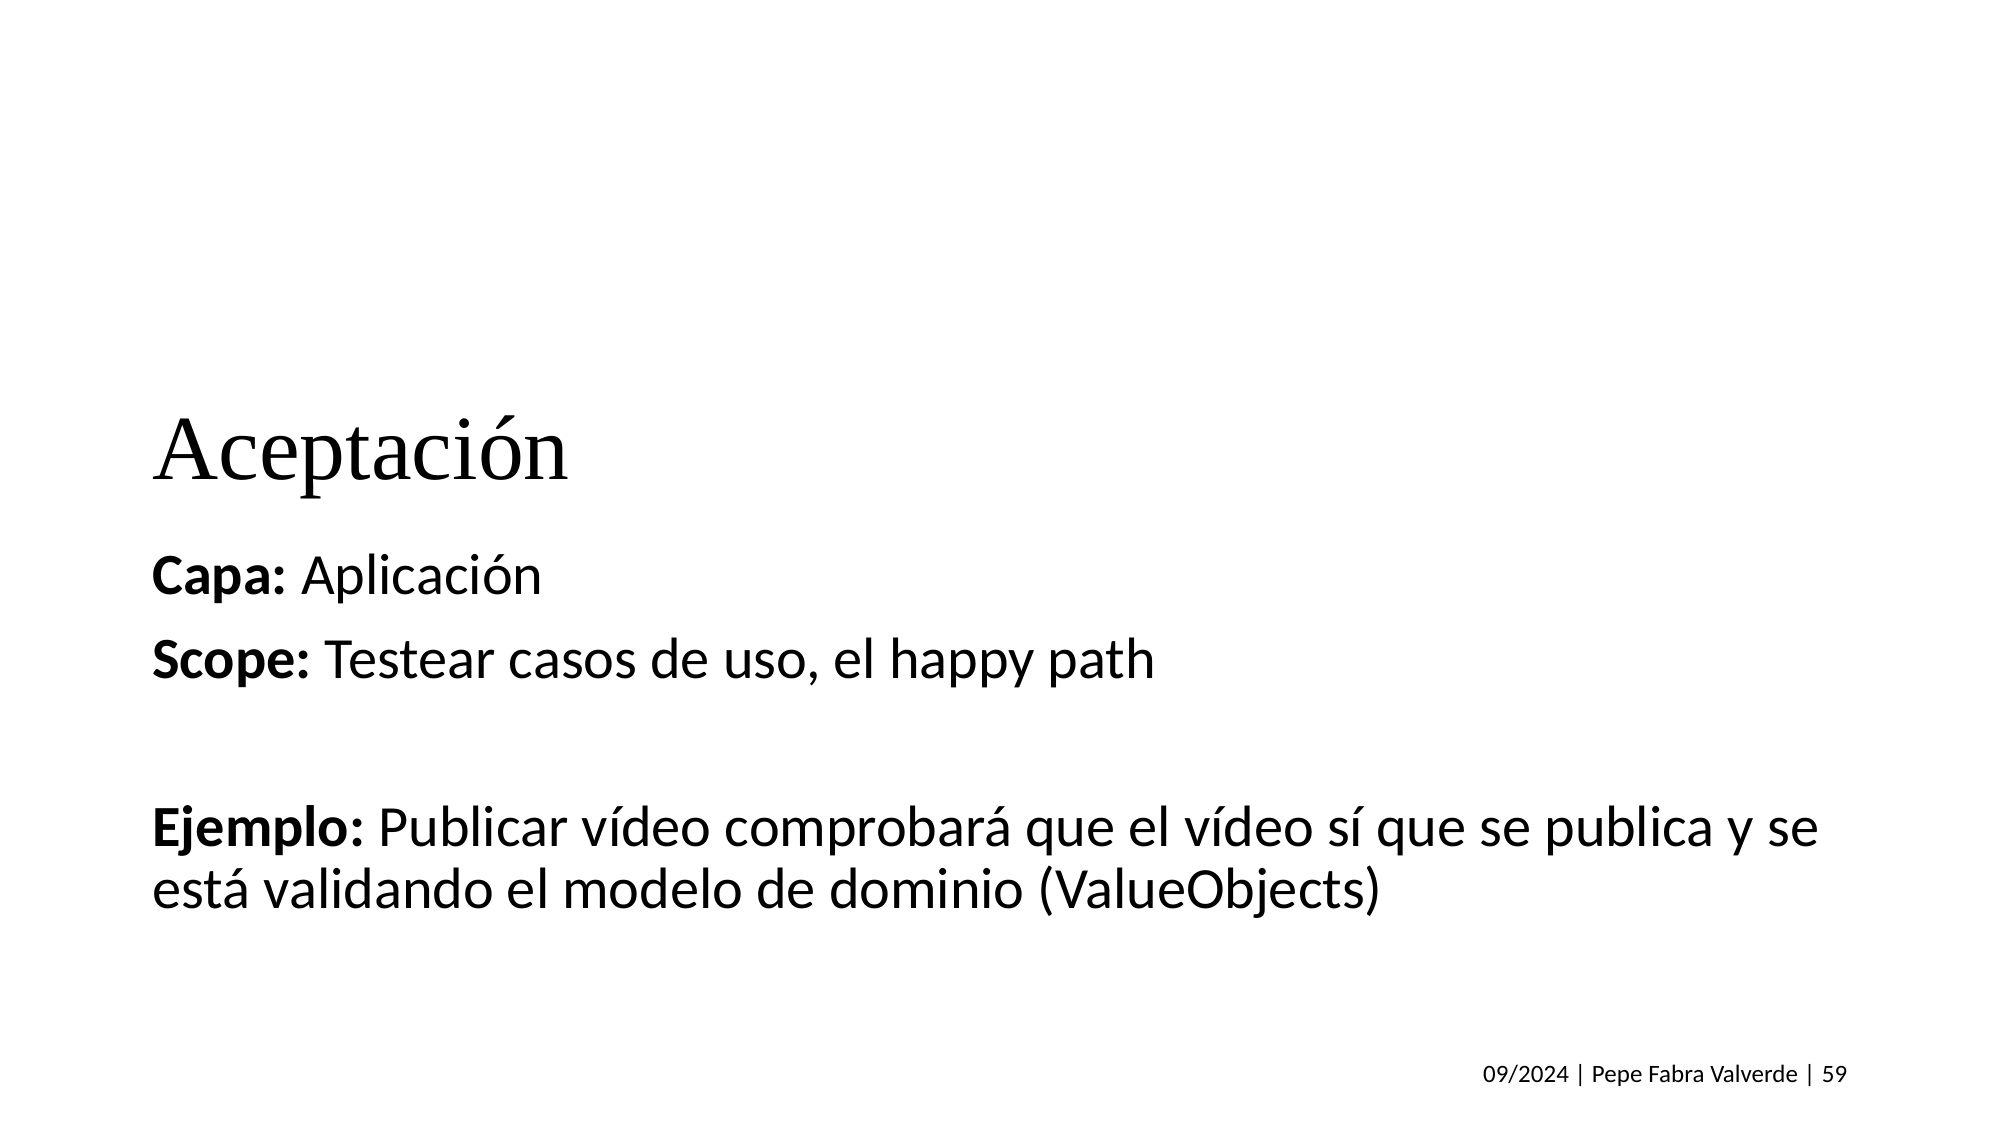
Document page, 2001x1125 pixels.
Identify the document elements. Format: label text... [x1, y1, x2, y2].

list Capa: Aplicación Scope: Testear casos de uso, el happy path Ejemplo: Publicar vídeo comprobará que el vídeo sí que se publica y se está validando el modelo de dominio (ValueObjects) [137, 536, 1863, 1014]
slide_number 09/2024 | Pepe Fabra Valverde | 59 [1412, 1042, 1863, 1103]
title Aceptación [137, 59, 1863, 508]
